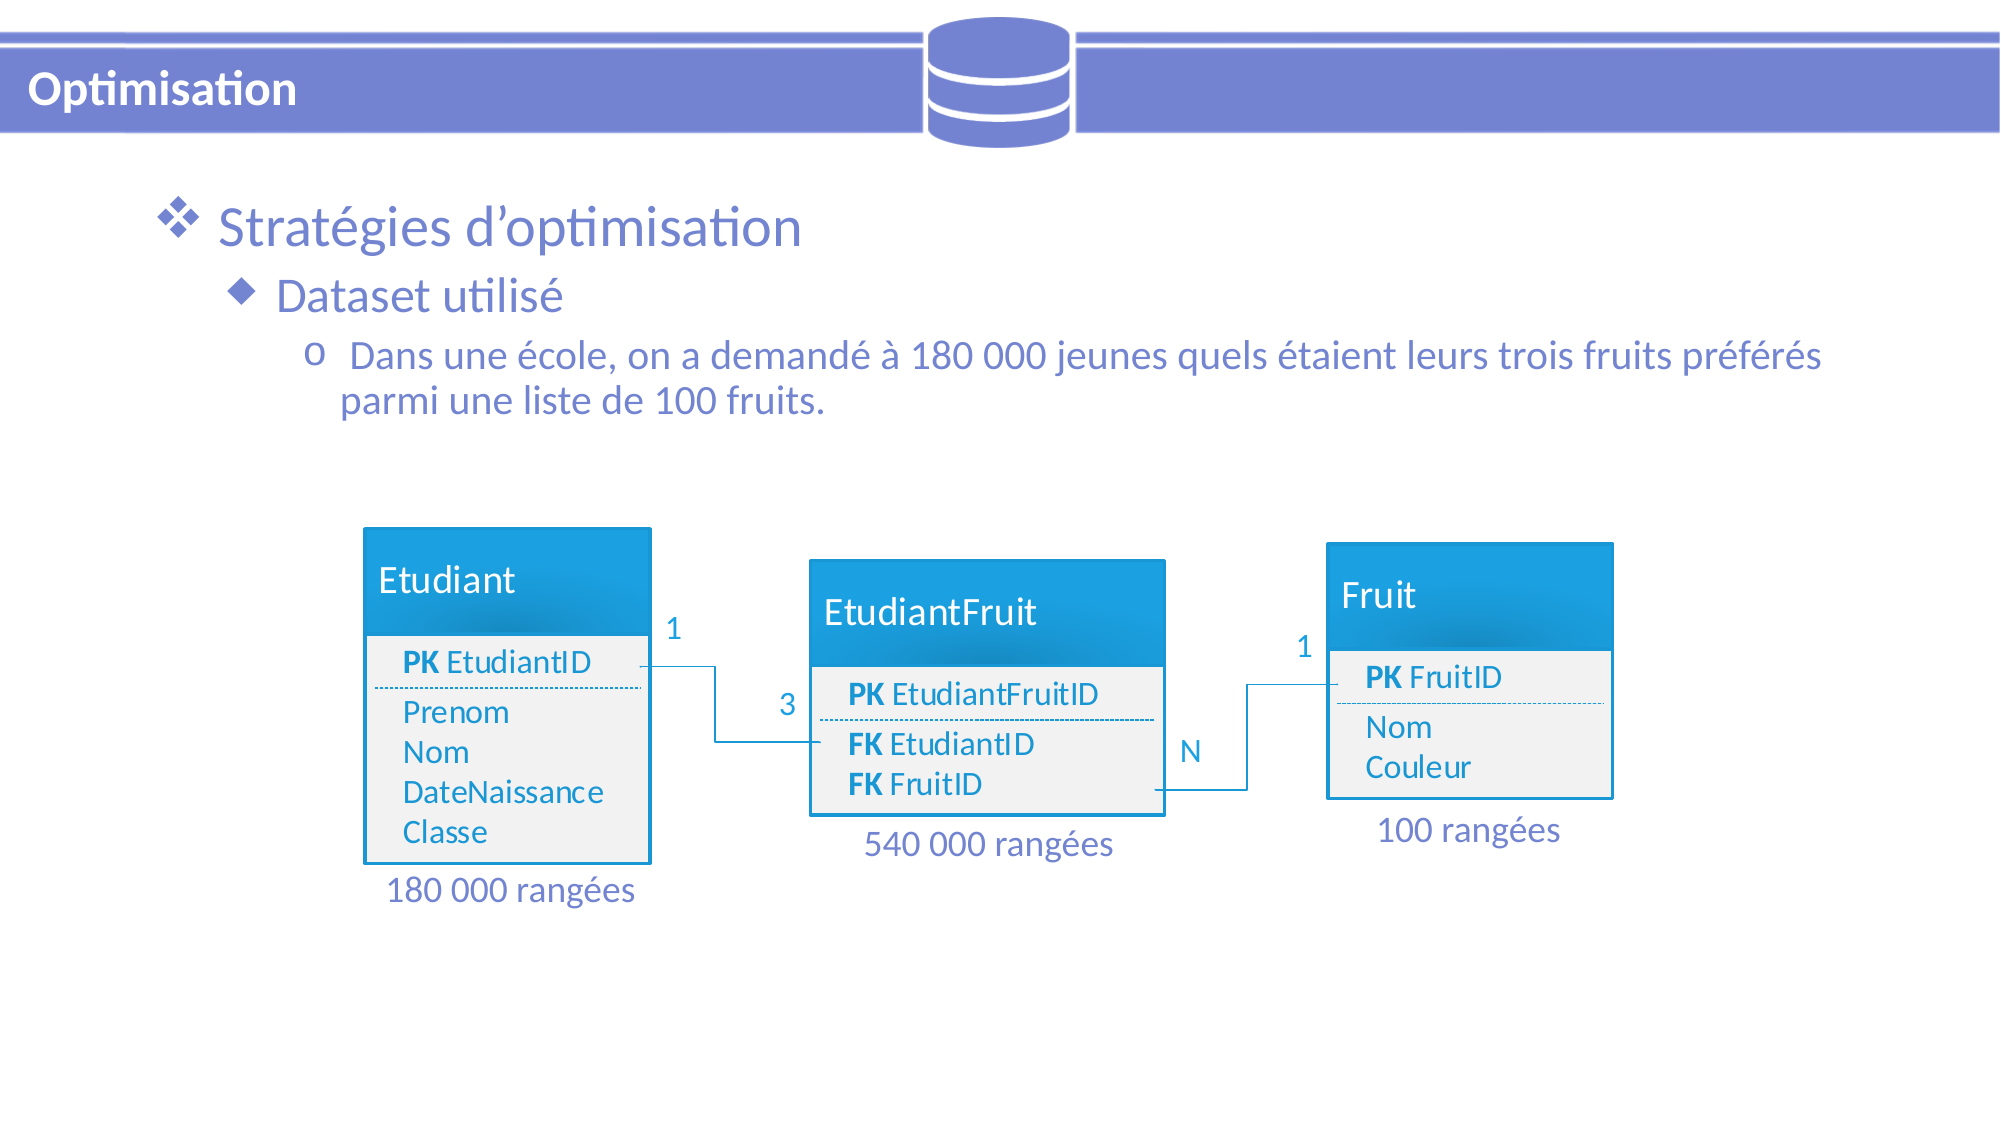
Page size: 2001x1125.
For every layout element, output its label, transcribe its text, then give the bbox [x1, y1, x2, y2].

picture [0, 4, 2000, 161]
text_box 100 rangées [1616, 797, 1626, 858]
picture [353, 522, 1616, 872]
text_box 180 000 rangées [353, 872, 668, 918]
title Optimisation [12, 58, 913, 120]
list Stratégies d’optimisation Dataset utilisé Dans une école, on a demandé à 180 000 jeunes quels étaient leurs trois fruits préférés parmi une liste de 100 fruits. [137, 188, 1862, 1014]
